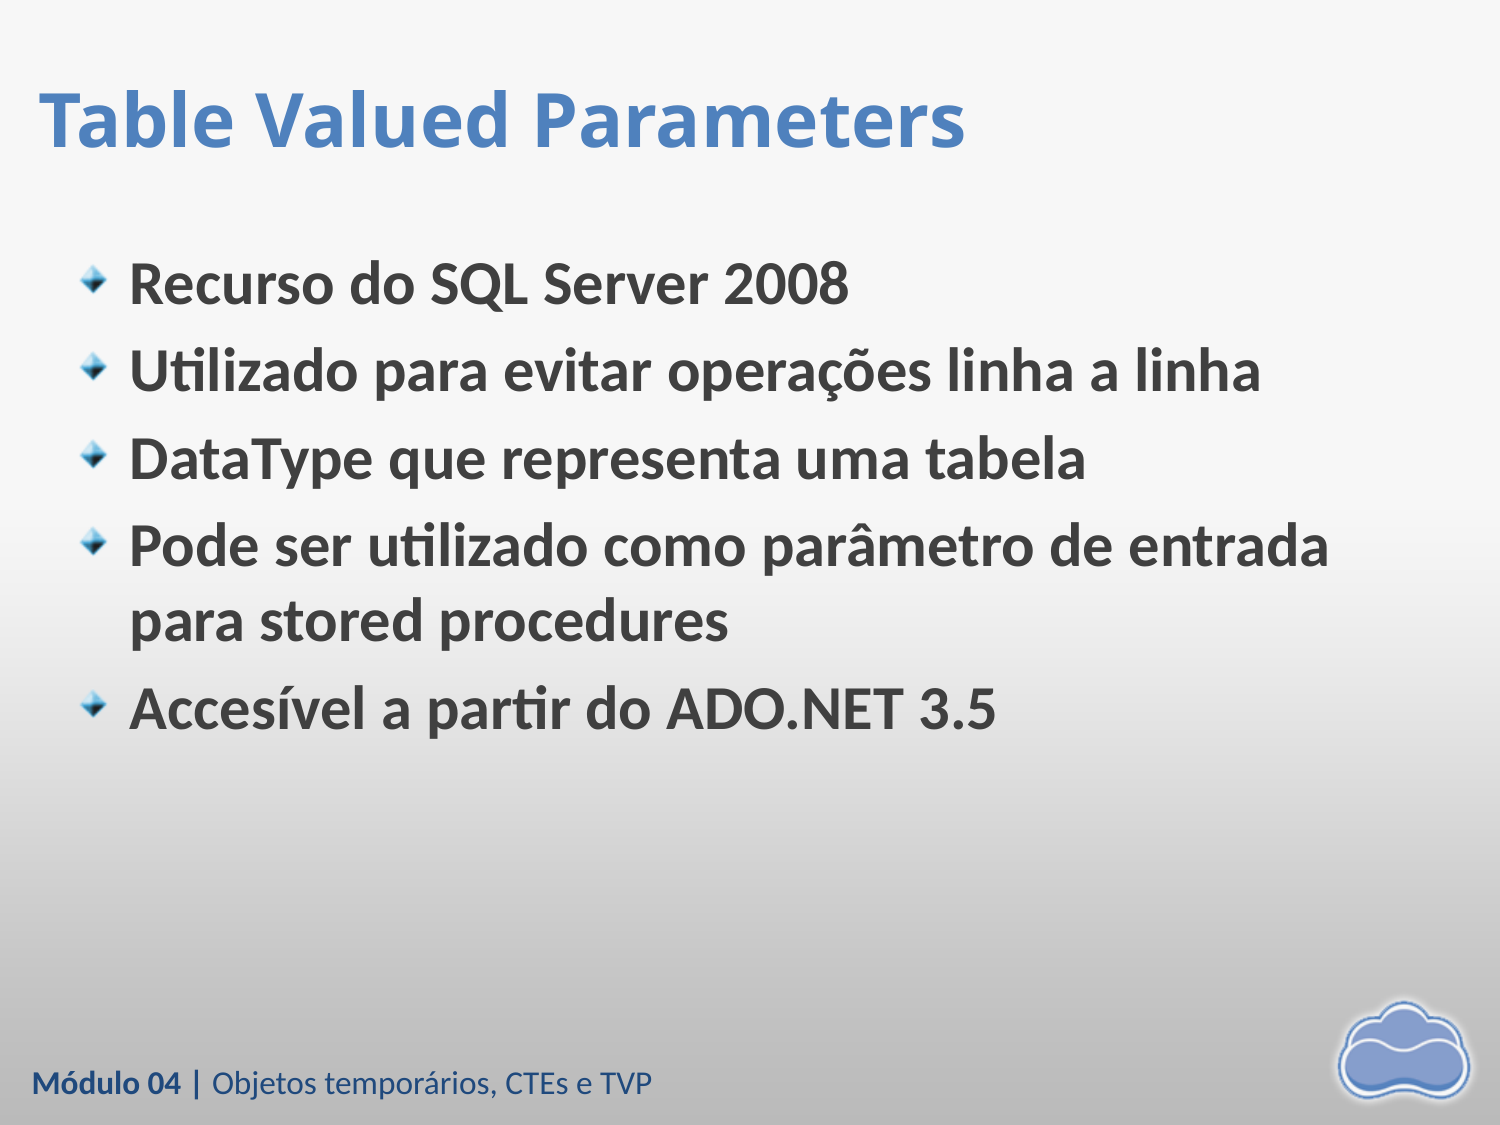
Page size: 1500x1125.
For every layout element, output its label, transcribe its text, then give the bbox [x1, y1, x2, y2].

picture [0, 0, 1500, 1125]
title Table Valued Parameters [23, 58, 1500, 176]
list Recurso do SQL Server 2008 Utilizado para evitar operações linha a linha DataType que representa uma tabela Pode ser utilizado como parâmetro de entrada para stored procedures Accesível a partir do ADO.NET 3.5 [58, 234, 1430, 961]
